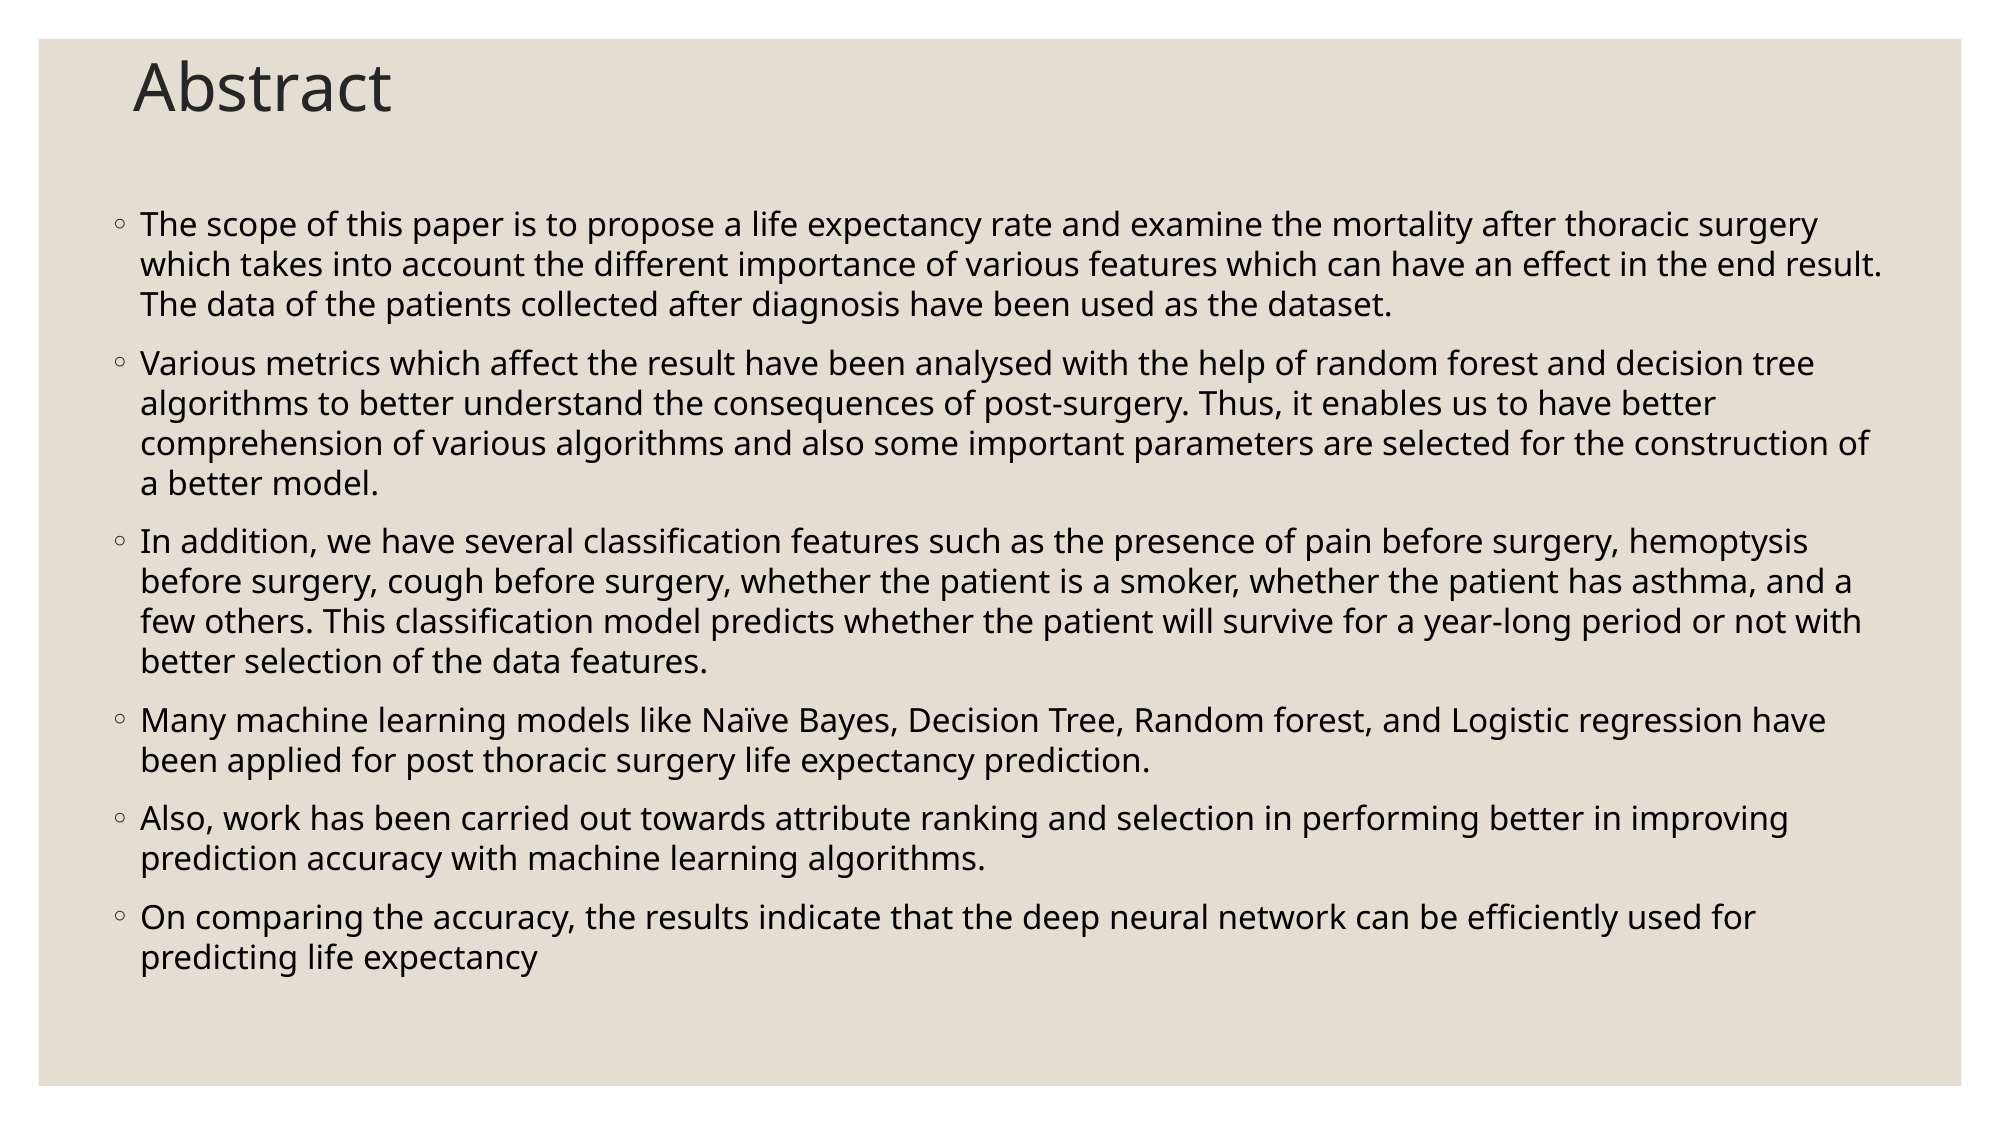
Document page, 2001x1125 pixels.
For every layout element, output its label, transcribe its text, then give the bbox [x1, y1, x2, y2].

list The scope of this paper is to propose a life expectancy rate and examine the mortality after thoracic surgery which takes into account the different importance of various features which can have an effect in the end result. The data of the patients collected after diagnosis have been used as the dataset. Various metrics which affect the result have been analysed with the help of random forest and decision tree algorithms to better understand the consequences of post-surgery. Thus, it enables us to have better comprehension of various algorithms and also some important parameters are selected for the construction of a better model. In addition, we have several classification features such as the presence of pain before surgery, hemoptysis before surgery, cough before surgery, whether the patient is a smoker, whether the patient has asthma, and a few others. This classification model predicts whether the patient will survive for a year-long period or not with better selection of the data features. Many machine learning models like Naïve Bayes, Decision Tree, Random forest, and Logistic regression have been applied for post thoracic surgery life expectancy prediction. Also, work has been carried out towards attribute ranking and selection in performing better in improving prediction accuracy with machine learning algorithms. On comparing the accuracy, the results indicate that the deep neural network can be efficiently used for predicting life expectancy [95, 137, 1915, 1044]
title Abstract [118, 42, 1825, 137]
